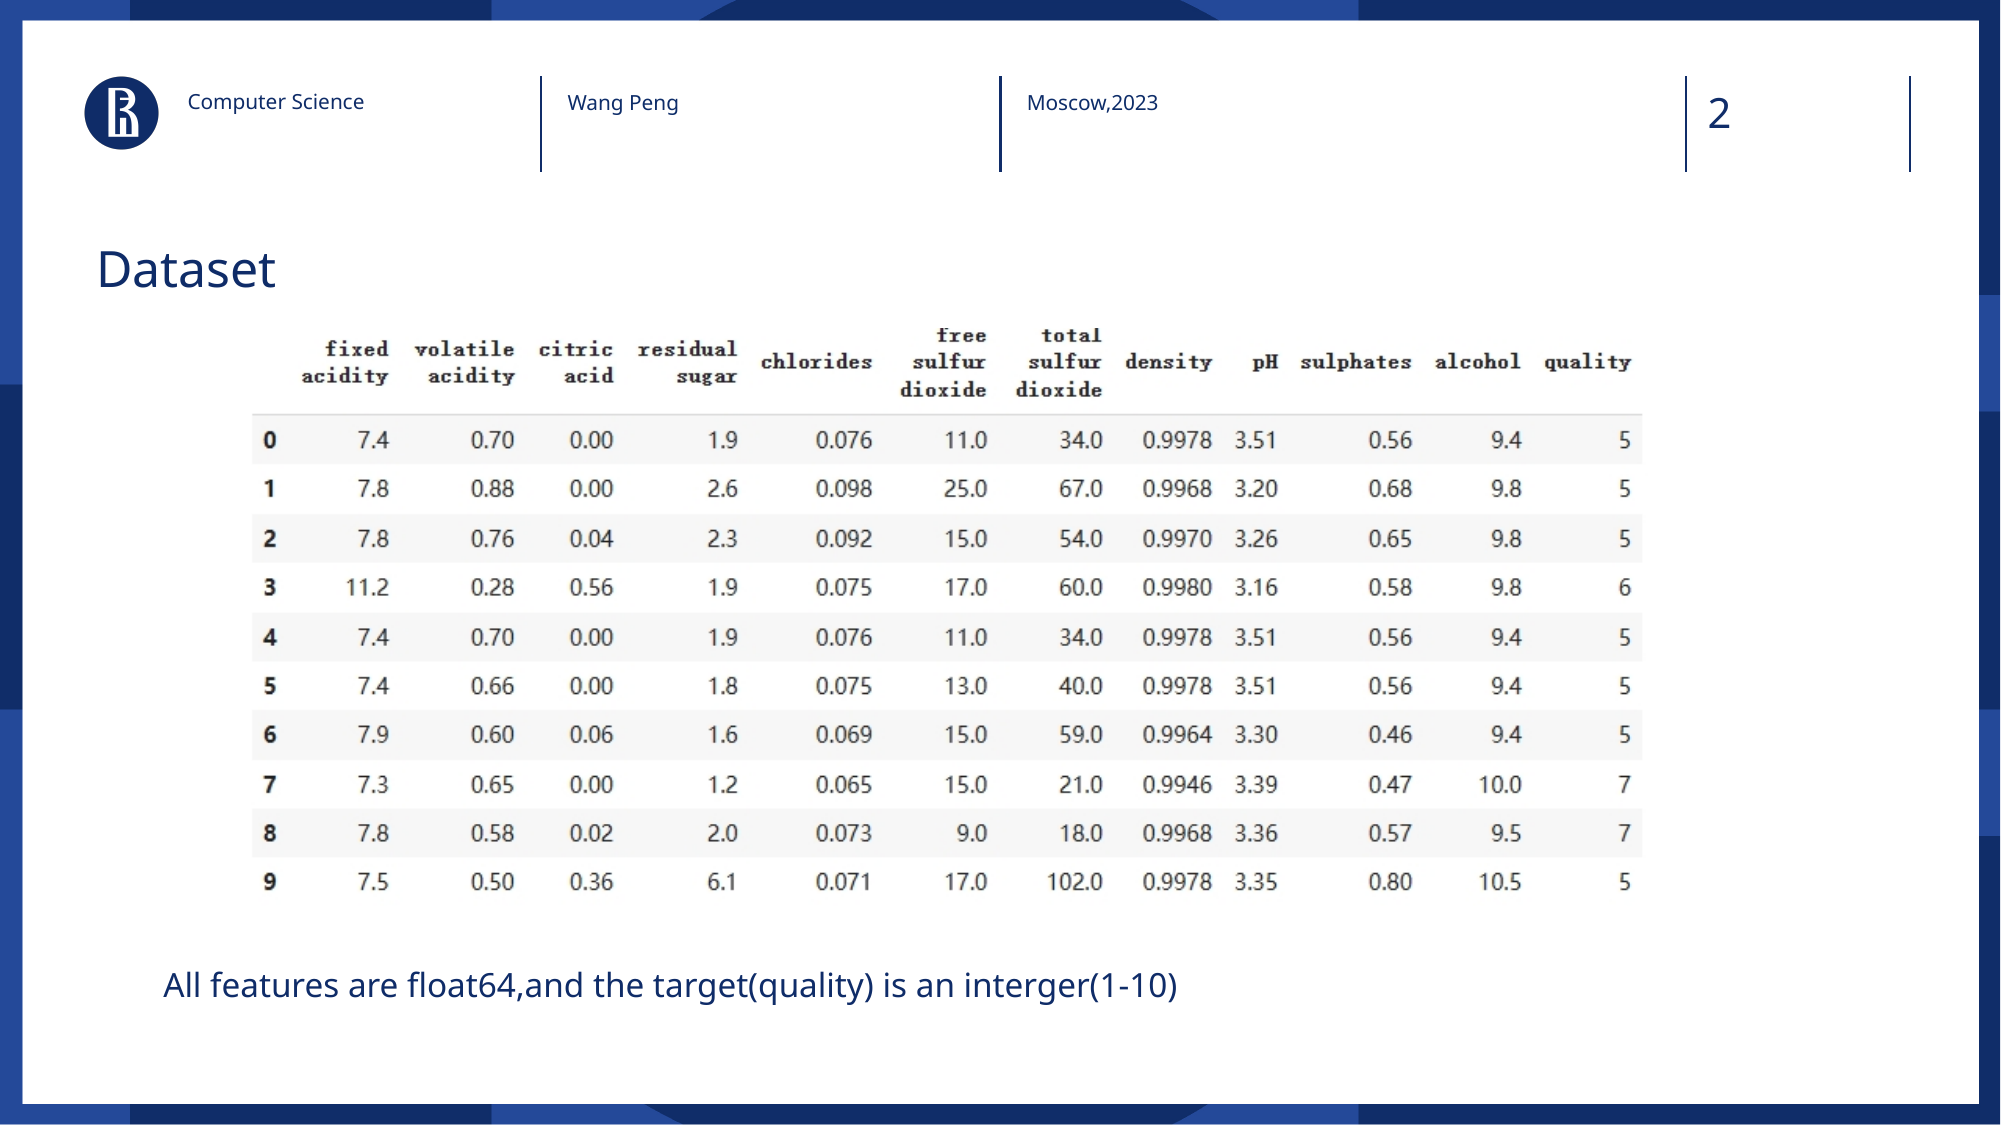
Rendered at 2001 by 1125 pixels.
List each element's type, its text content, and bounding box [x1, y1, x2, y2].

list Wang Peng [567, 90, 907, 157]
list Moscow,2023 [1026, 90, 1367, 157]
text_box All features are float64,and the target(quality) is an interger(1-10) [148, 956, 1789, 1038]
title Dataset [96, 237, 957, 329]
list Computer Science [187, 88, 500, 157]
picture [0, 0, 2001, 1125]
